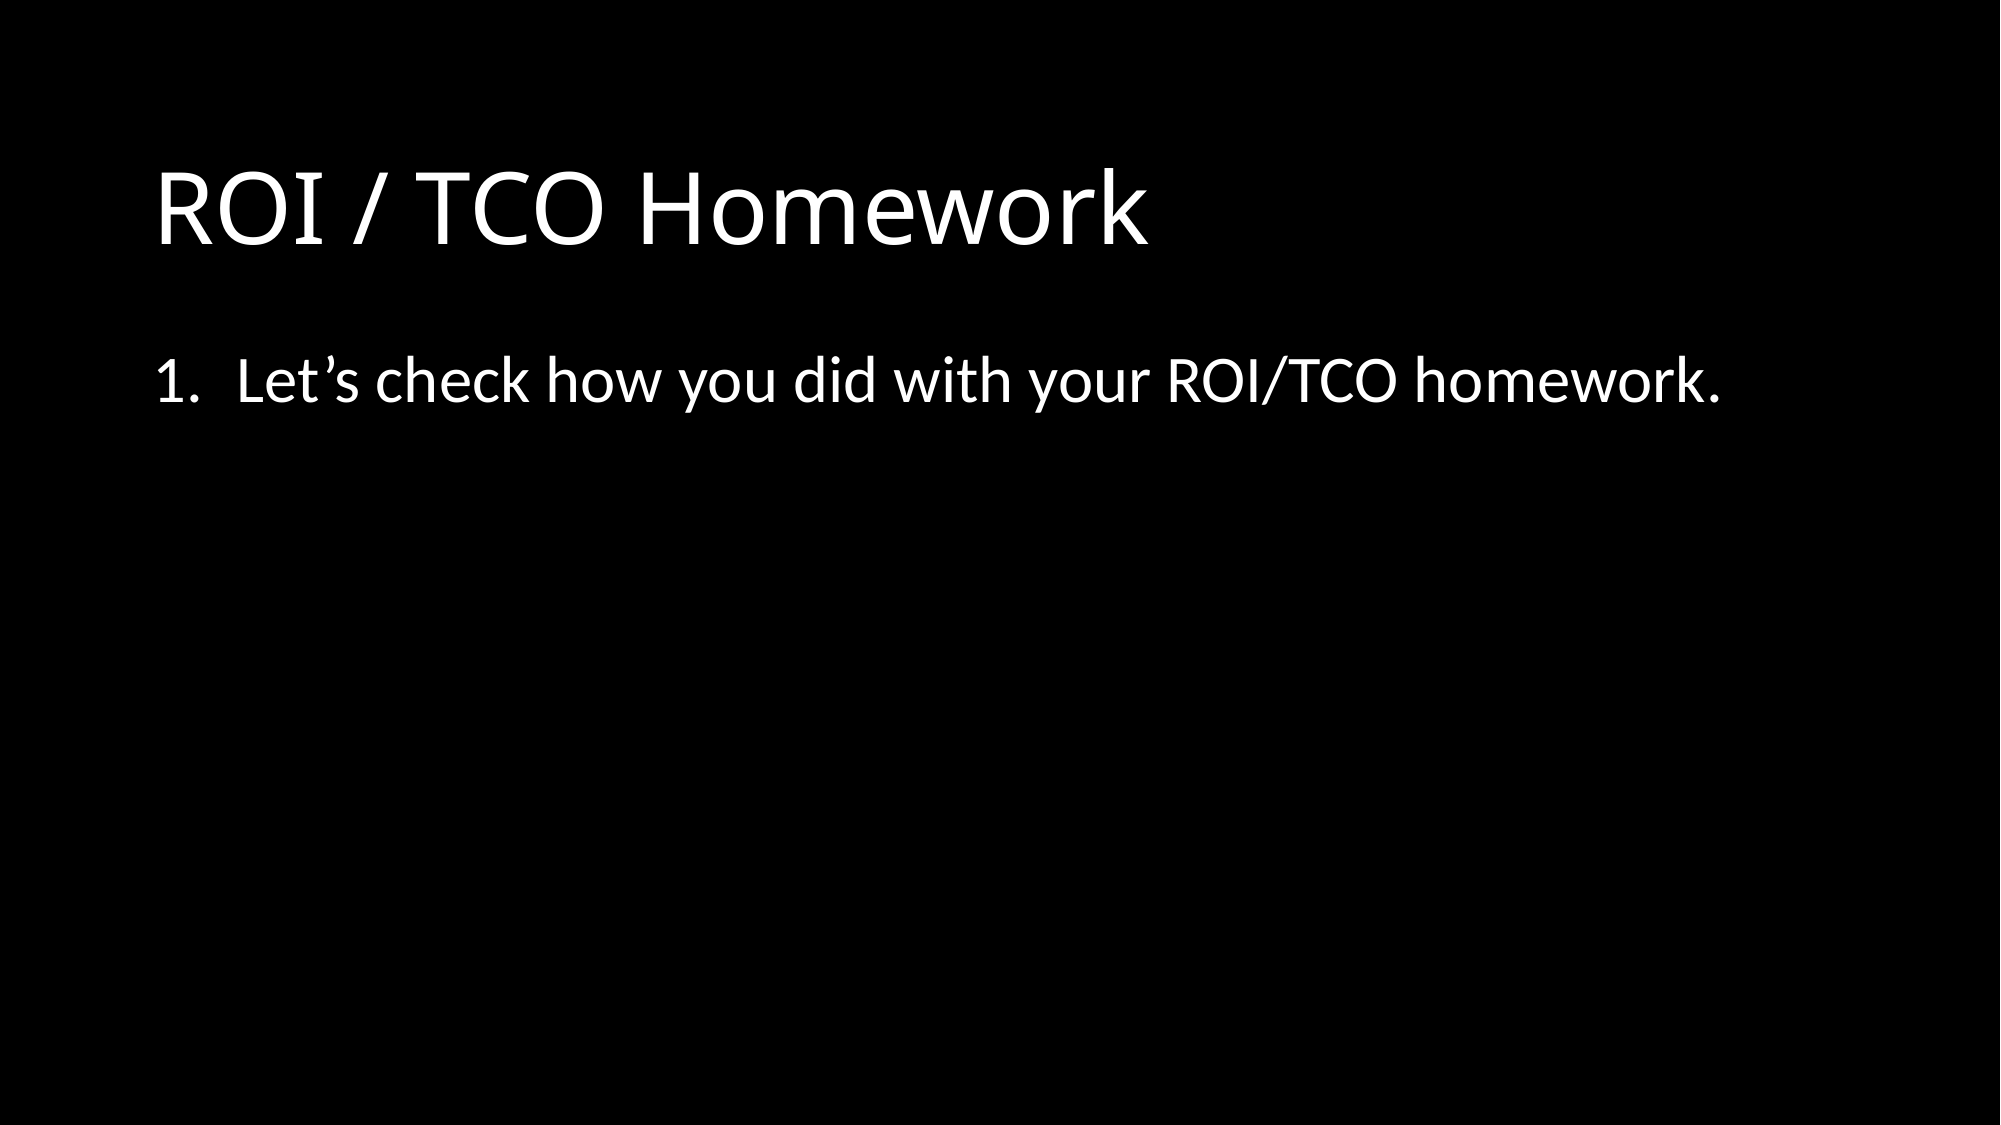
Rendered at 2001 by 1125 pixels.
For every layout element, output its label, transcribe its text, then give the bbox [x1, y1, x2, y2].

title ROI / TCO Homework [137, 103, 1863, 322]
list Let’s check how you did with your ROI/TCO homework. [137, 337, 1863, 973]
